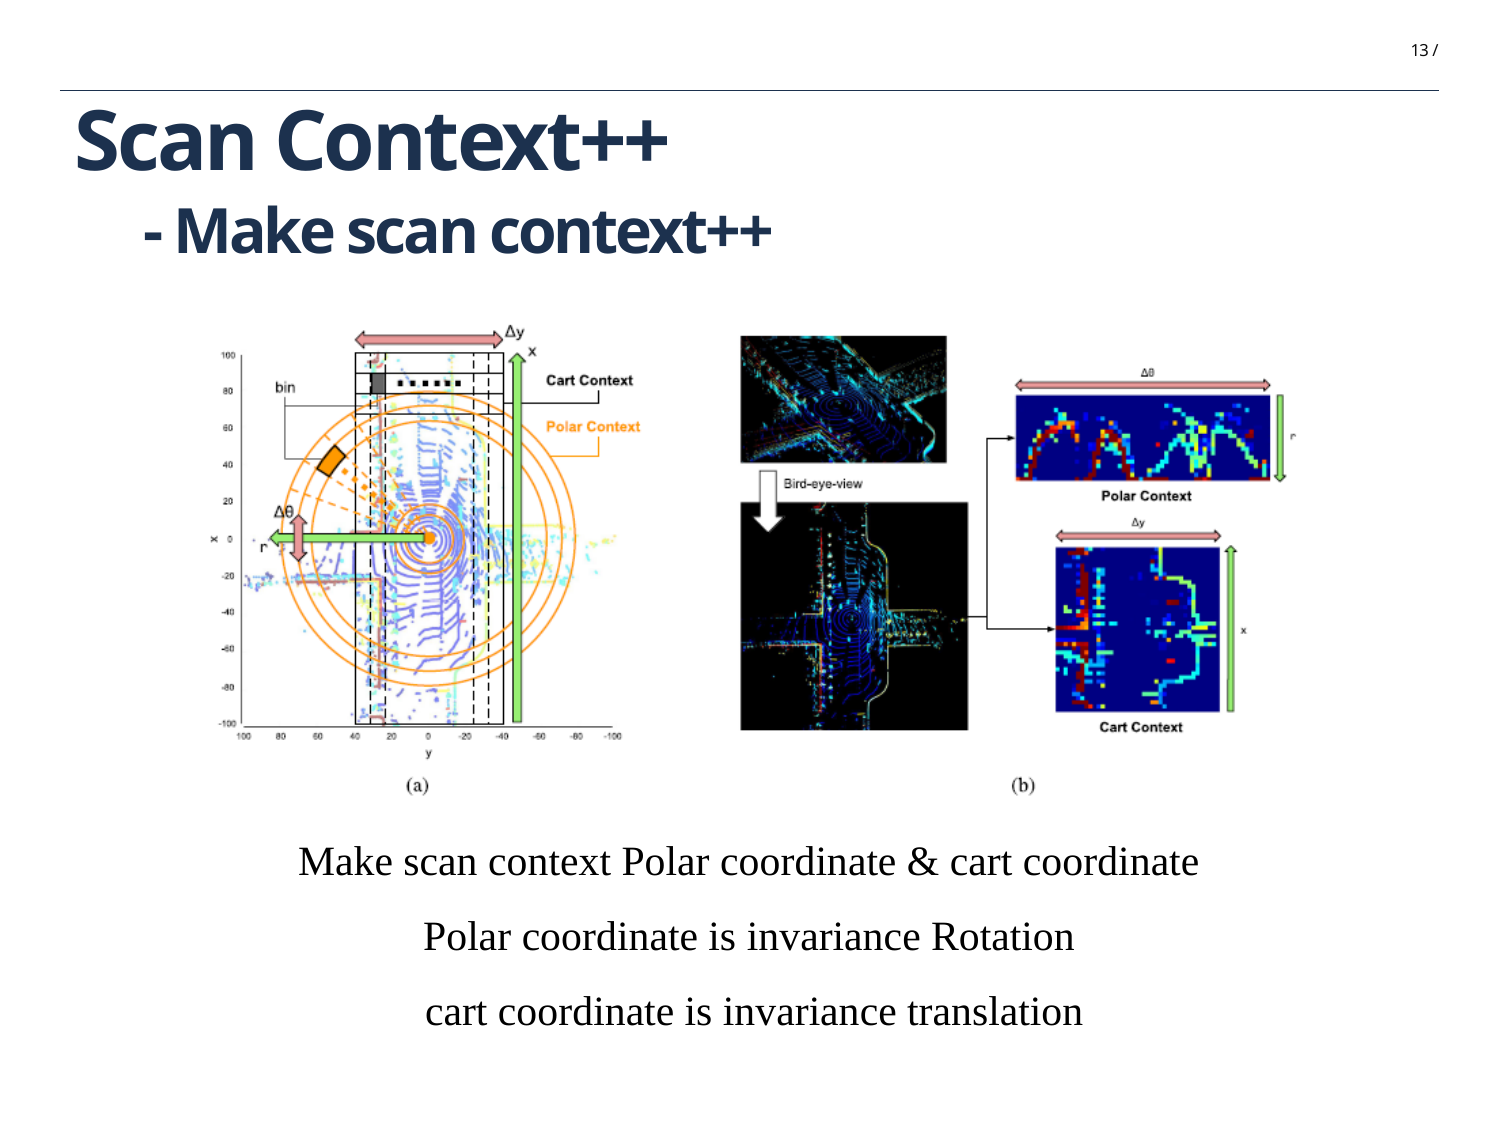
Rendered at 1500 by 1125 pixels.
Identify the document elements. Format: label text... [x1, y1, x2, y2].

text_box Make scan context Polar coordinate & cart coordinate Polar coordinate is invariance Rotation cart coordinate is invariance translation [259, 835, 1239, 1042]
picture [192, 298, 1307, 827]
text_box - Make scan context++ [128, 180, 1403, 276]
title Scan Context++ [59, 95, 1335, 186]
text_box 13 / [1193, 32, 1454, 70]
